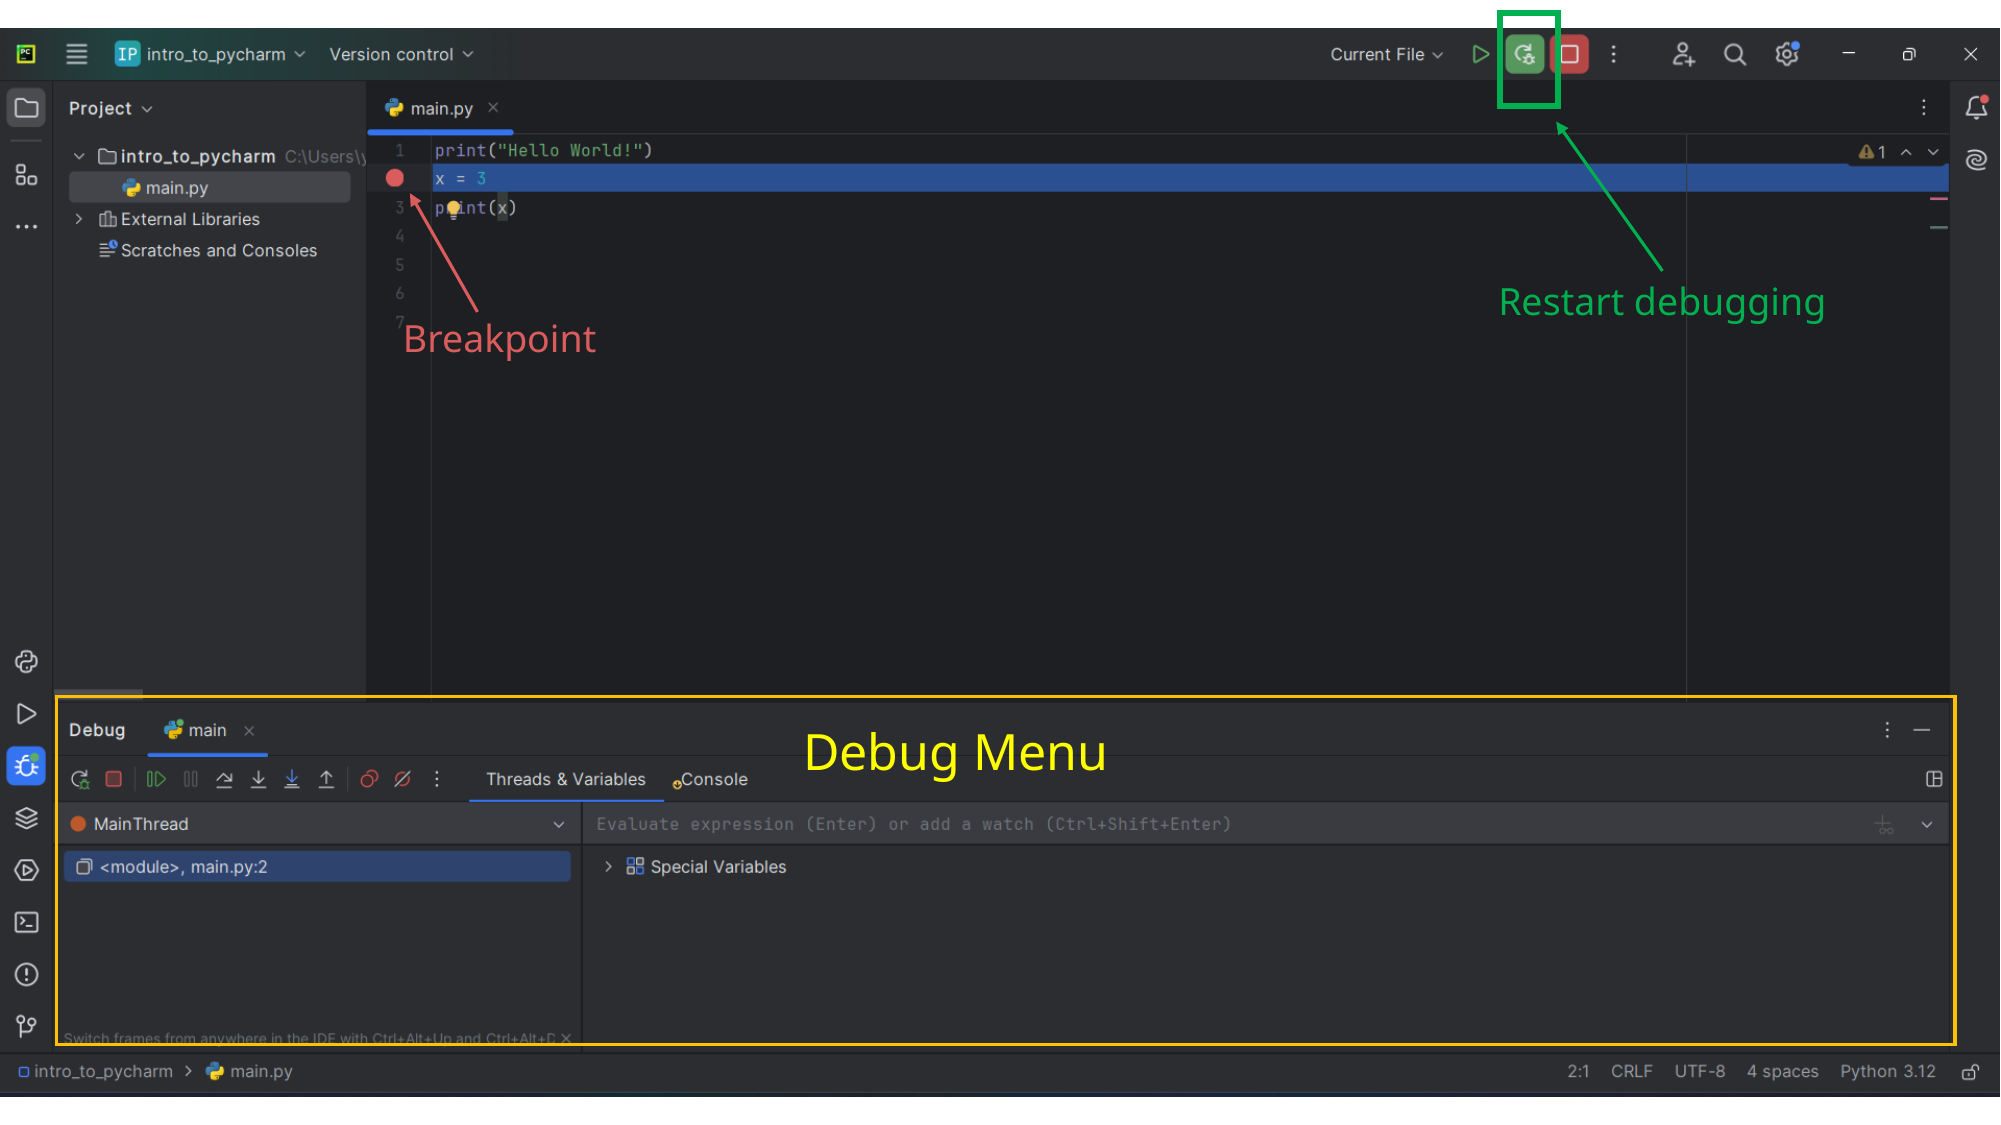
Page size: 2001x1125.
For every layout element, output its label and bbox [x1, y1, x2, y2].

picture [0, 27, 2000, 1098]
text_box [1555, 121, 1663, 272]
text_box [1498, 11, 1560, 27]
text_box [409, 192, 478, 313]
